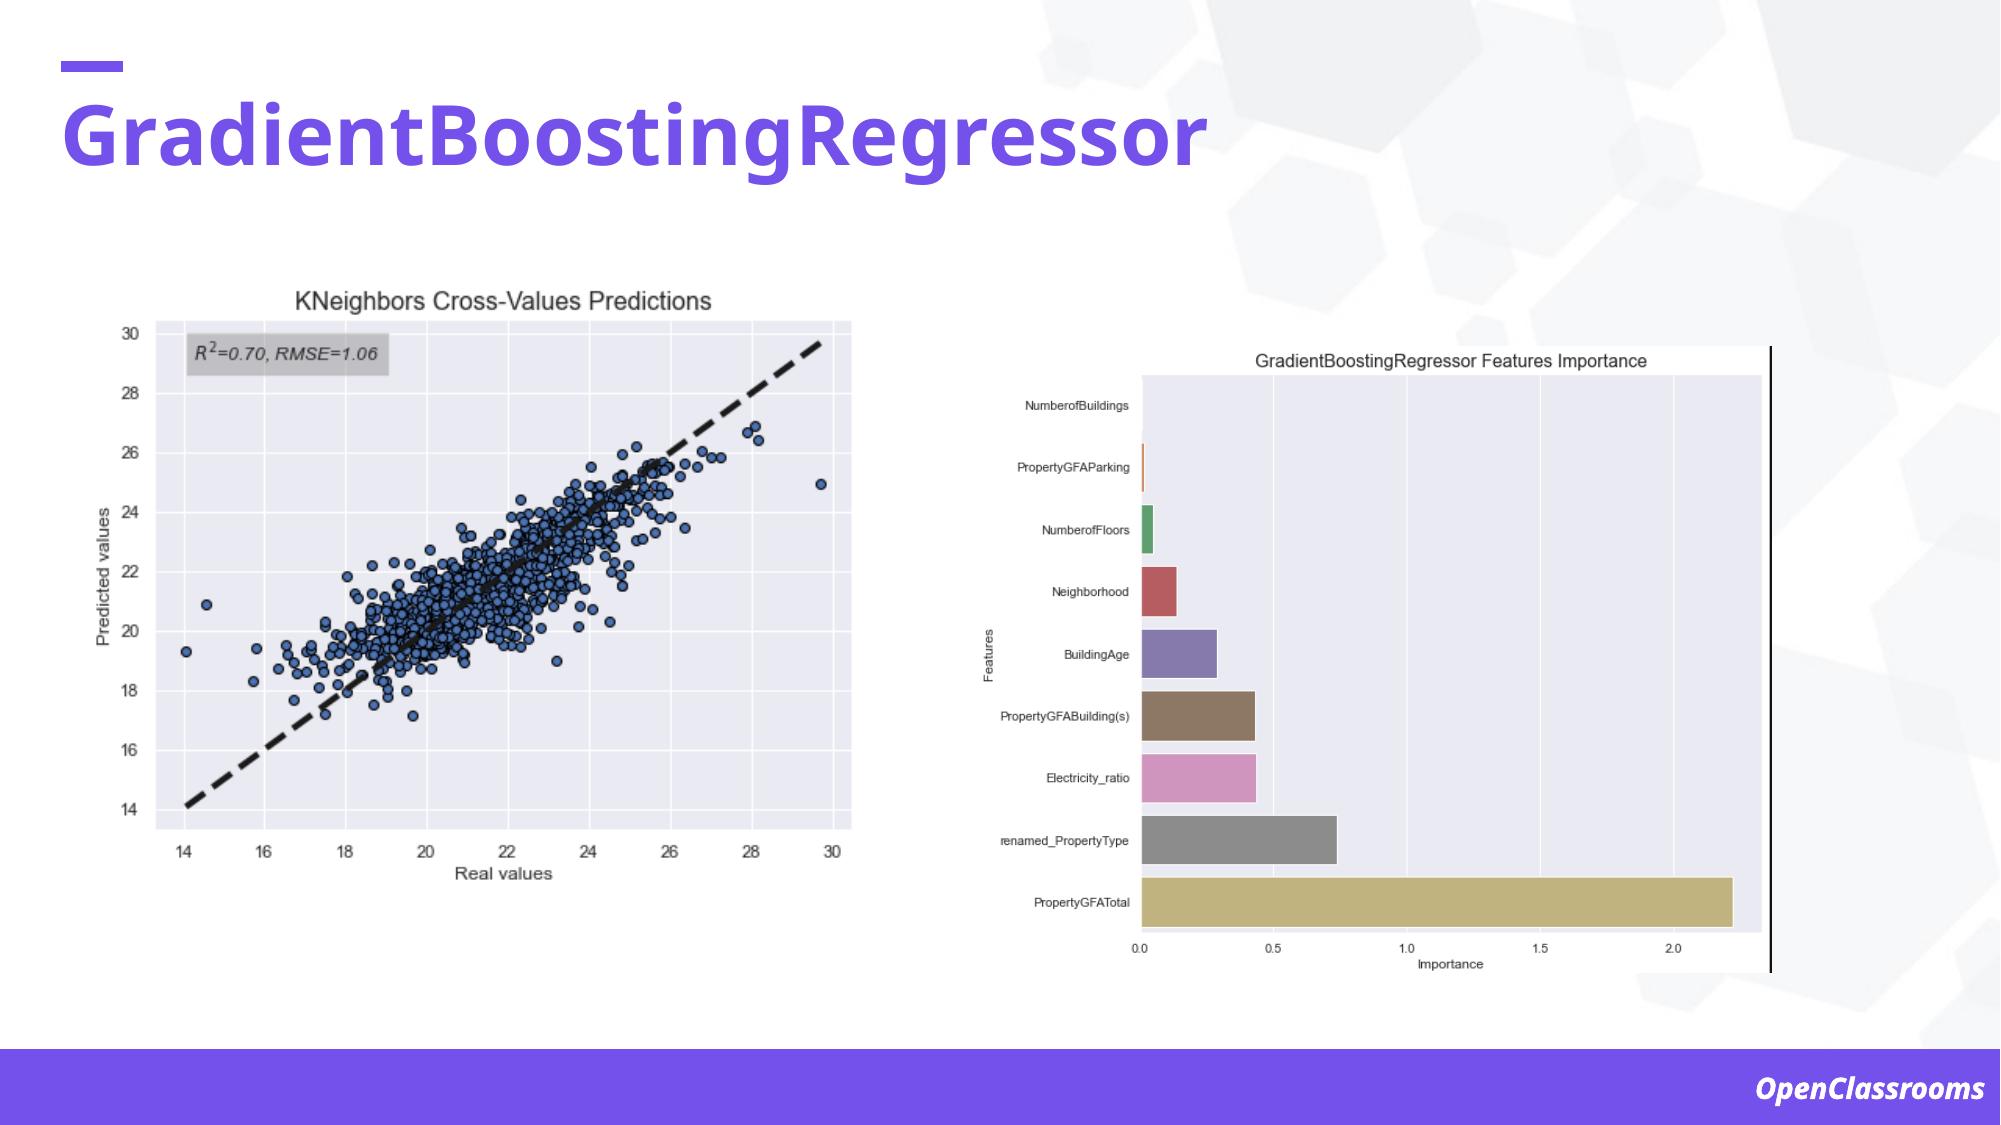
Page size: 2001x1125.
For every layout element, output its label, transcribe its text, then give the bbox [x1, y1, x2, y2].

text_box OpenClassrooms [1729, 1062, 2000, 1112]
picture [0, 0, 2001, 1125]
text_box GradientBoostingRegressor [45, 70, 1597, 206]
text_box [61, 61, 123, 72]
text_box [0, 1049, 2000, 1125]
